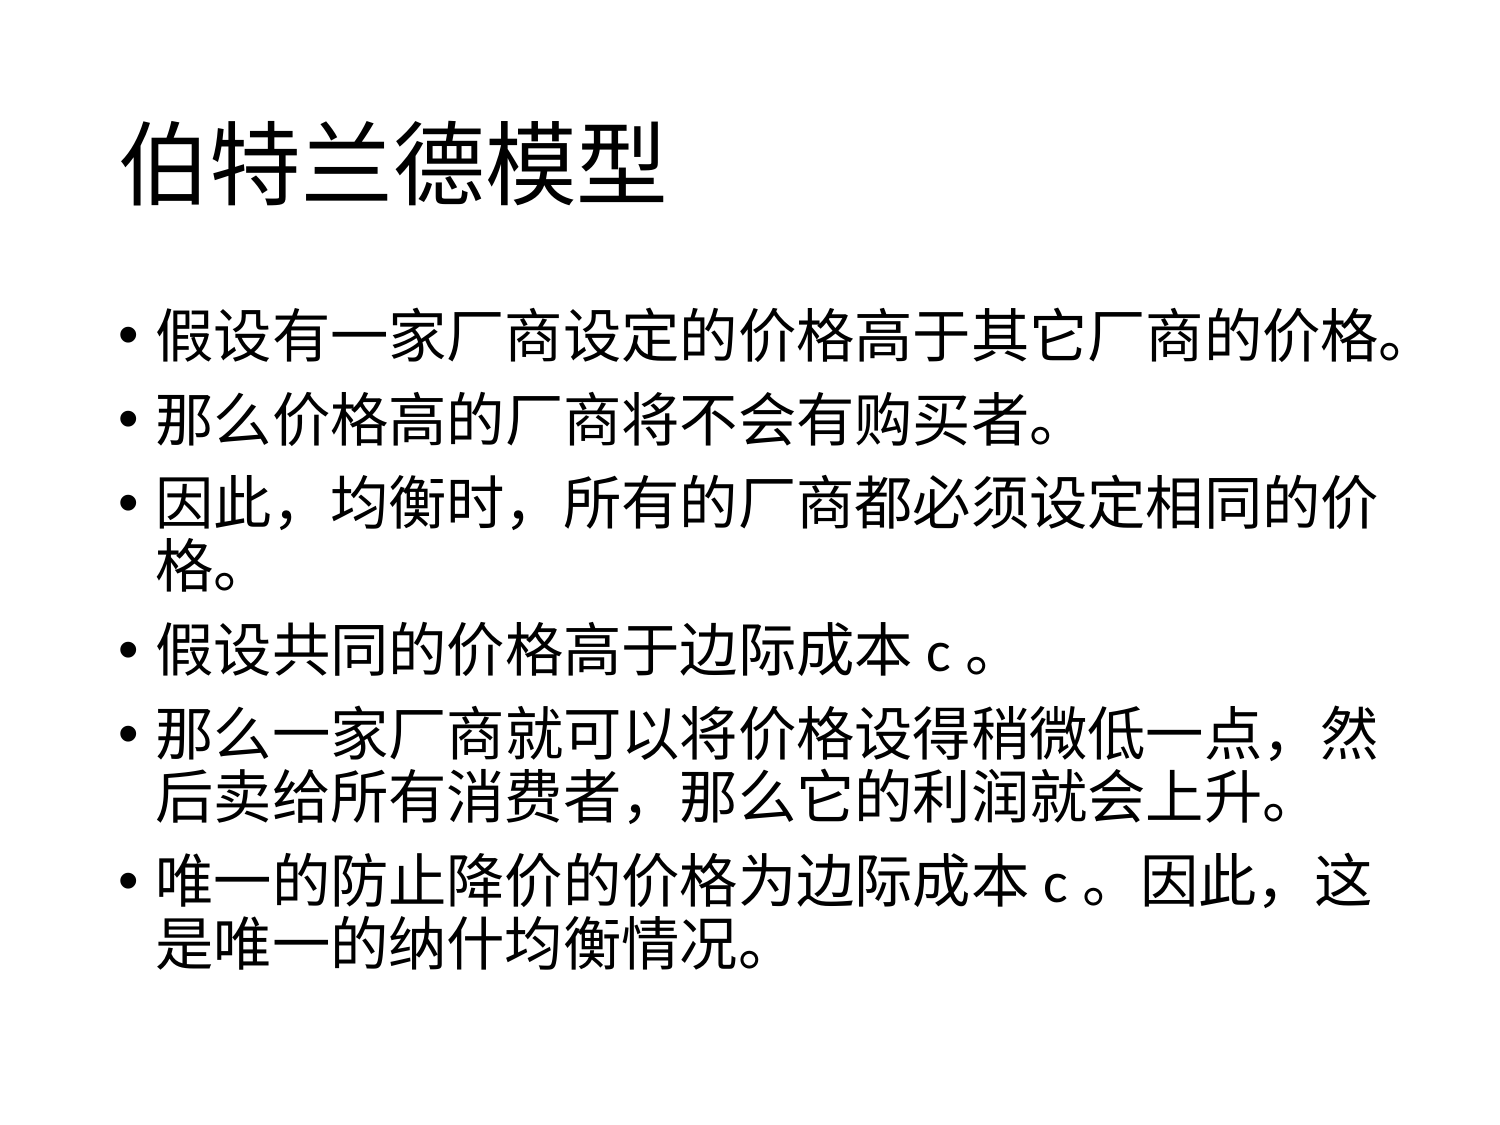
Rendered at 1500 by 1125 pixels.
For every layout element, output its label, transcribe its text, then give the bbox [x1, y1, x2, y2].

list 假设有一家厂商设定的价格高于其它厂商的价格。 那么价格高的厂商将不会有购买者。 因此，均衡时，所有的厂商都必须设定相同的价格。 假设共同的价格高于边际成本c。 那么一家厂商就可以将价格设得稍微低一点，然后卖给所有消费者，那么它的利润就会上升。 唯一的防止降价的价格为边际成本c。因此，这是唯一的纳什均衡情况。 [103, 299, 1397, 1014]
title 伯特兰德模型 [103, 59, 1397, 278]
